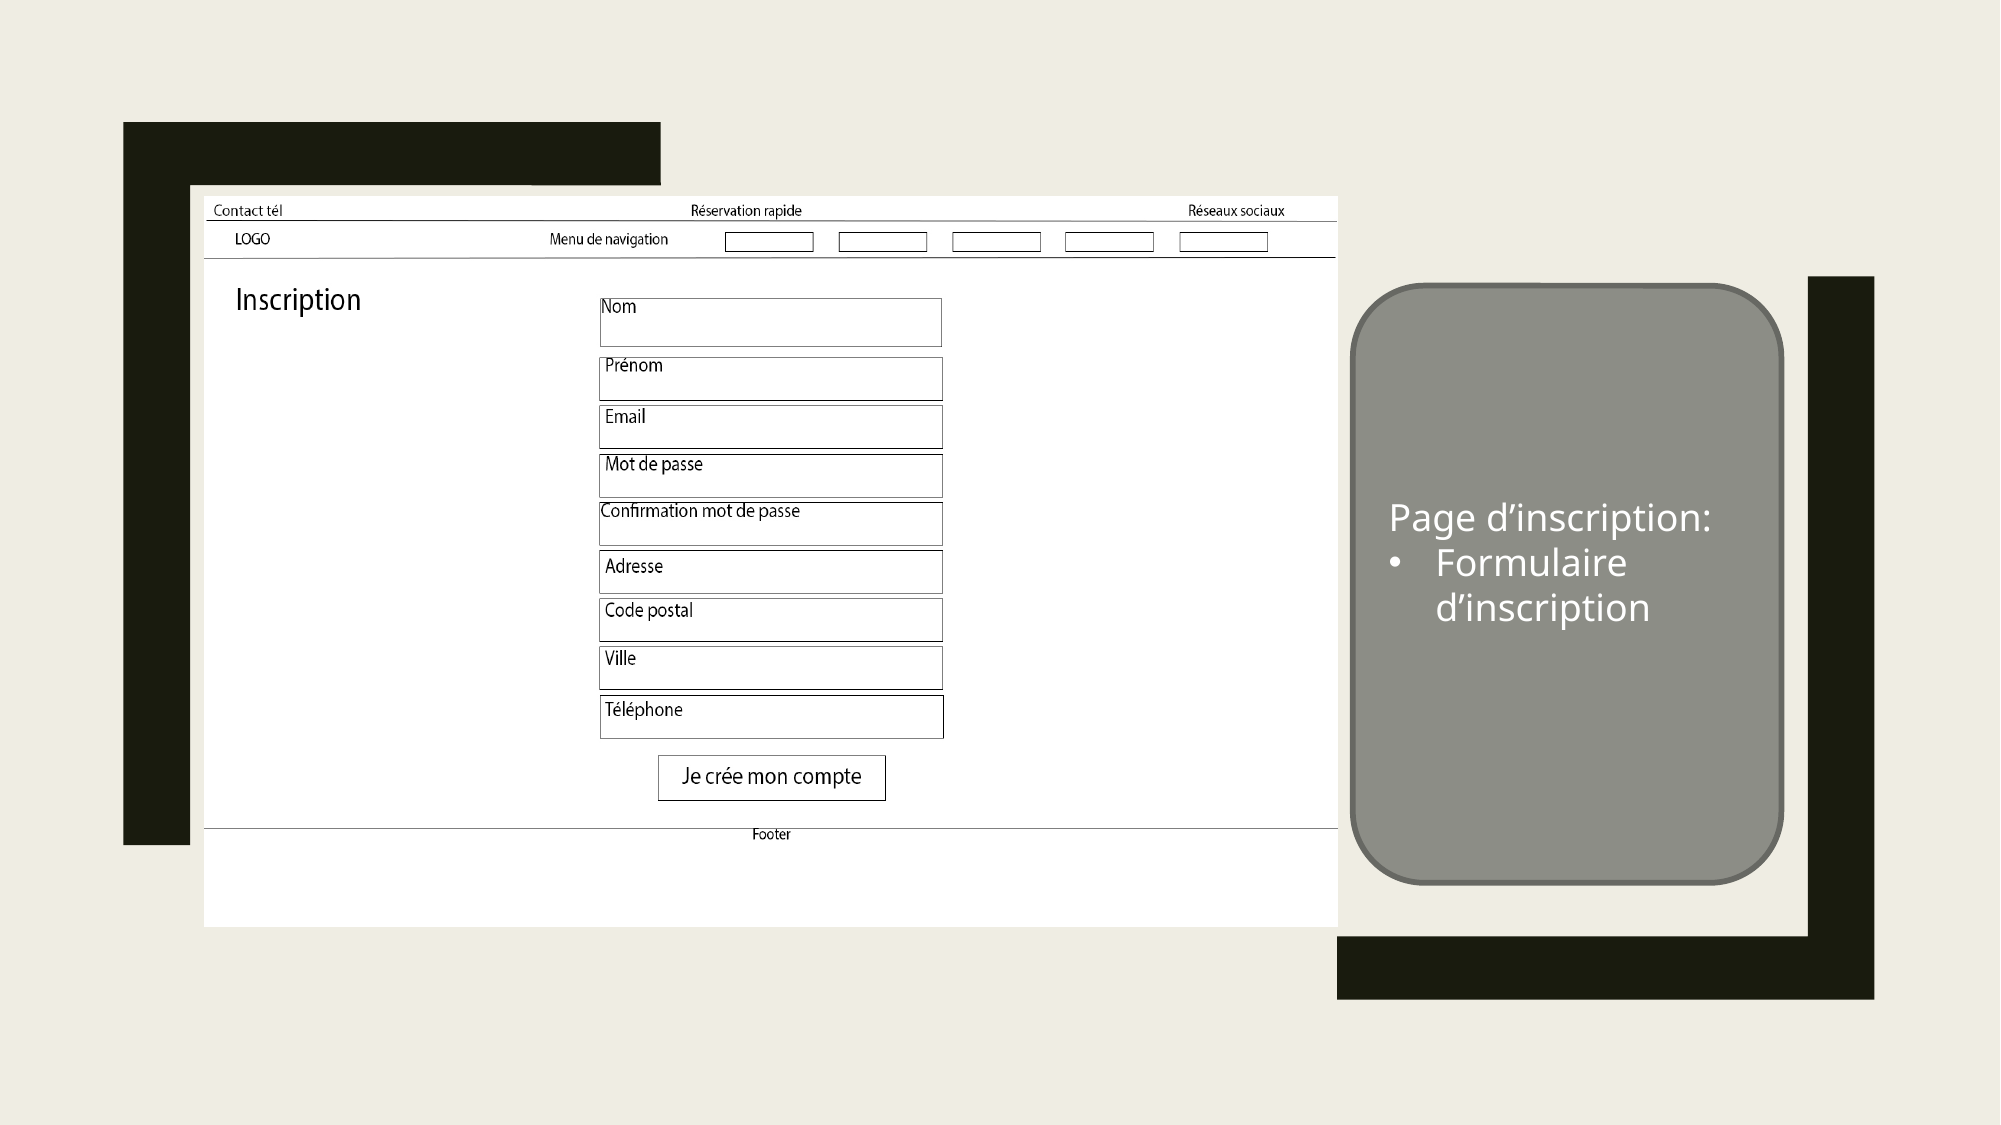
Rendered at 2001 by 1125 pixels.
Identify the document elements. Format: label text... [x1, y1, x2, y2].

picture [204, 196, 1338, 927]
text_box Page d’inscription: Formulaire d’inscription [1349, 282, 1785, 886]
